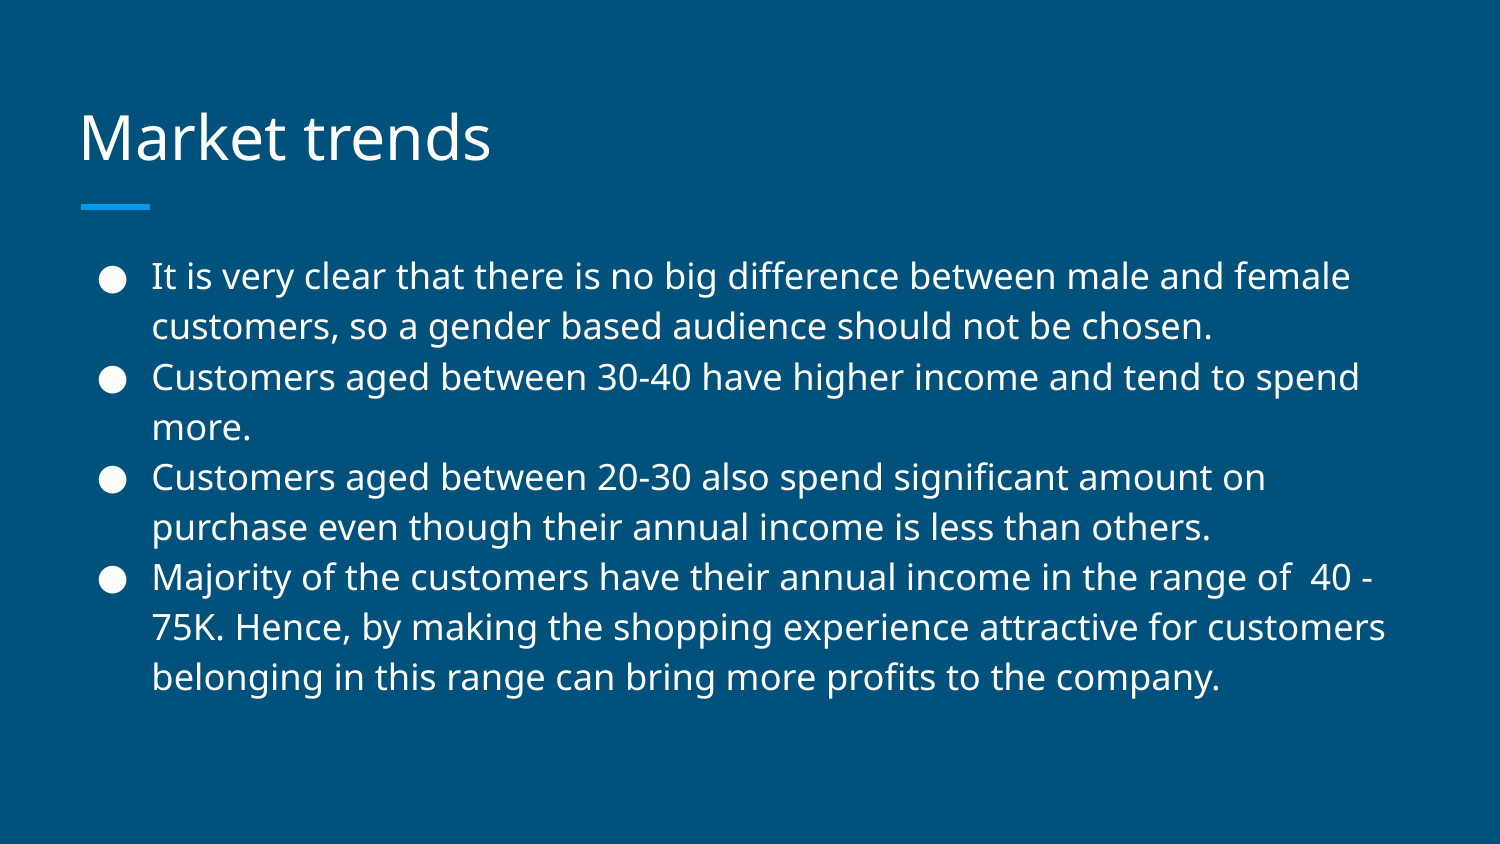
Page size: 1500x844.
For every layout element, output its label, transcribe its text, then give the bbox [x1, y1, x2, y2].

title Market trends [63, 75, 1437, 169]
list It is very clear that there is no big difference between male and female customers, so a gender based audience should not be chosen. Customers aged between 30-40 have higher income and tend to spend more. Customers aged between 20-30 also spend significant amount on purchase even though their annual income is less than others. Majority of the customers have their annual income in the range of 40 - 75K. Hence, by making the shopping experience attractive for customers belonging in this range can bring more profits to the company. [63, 169, 1437, 750]
